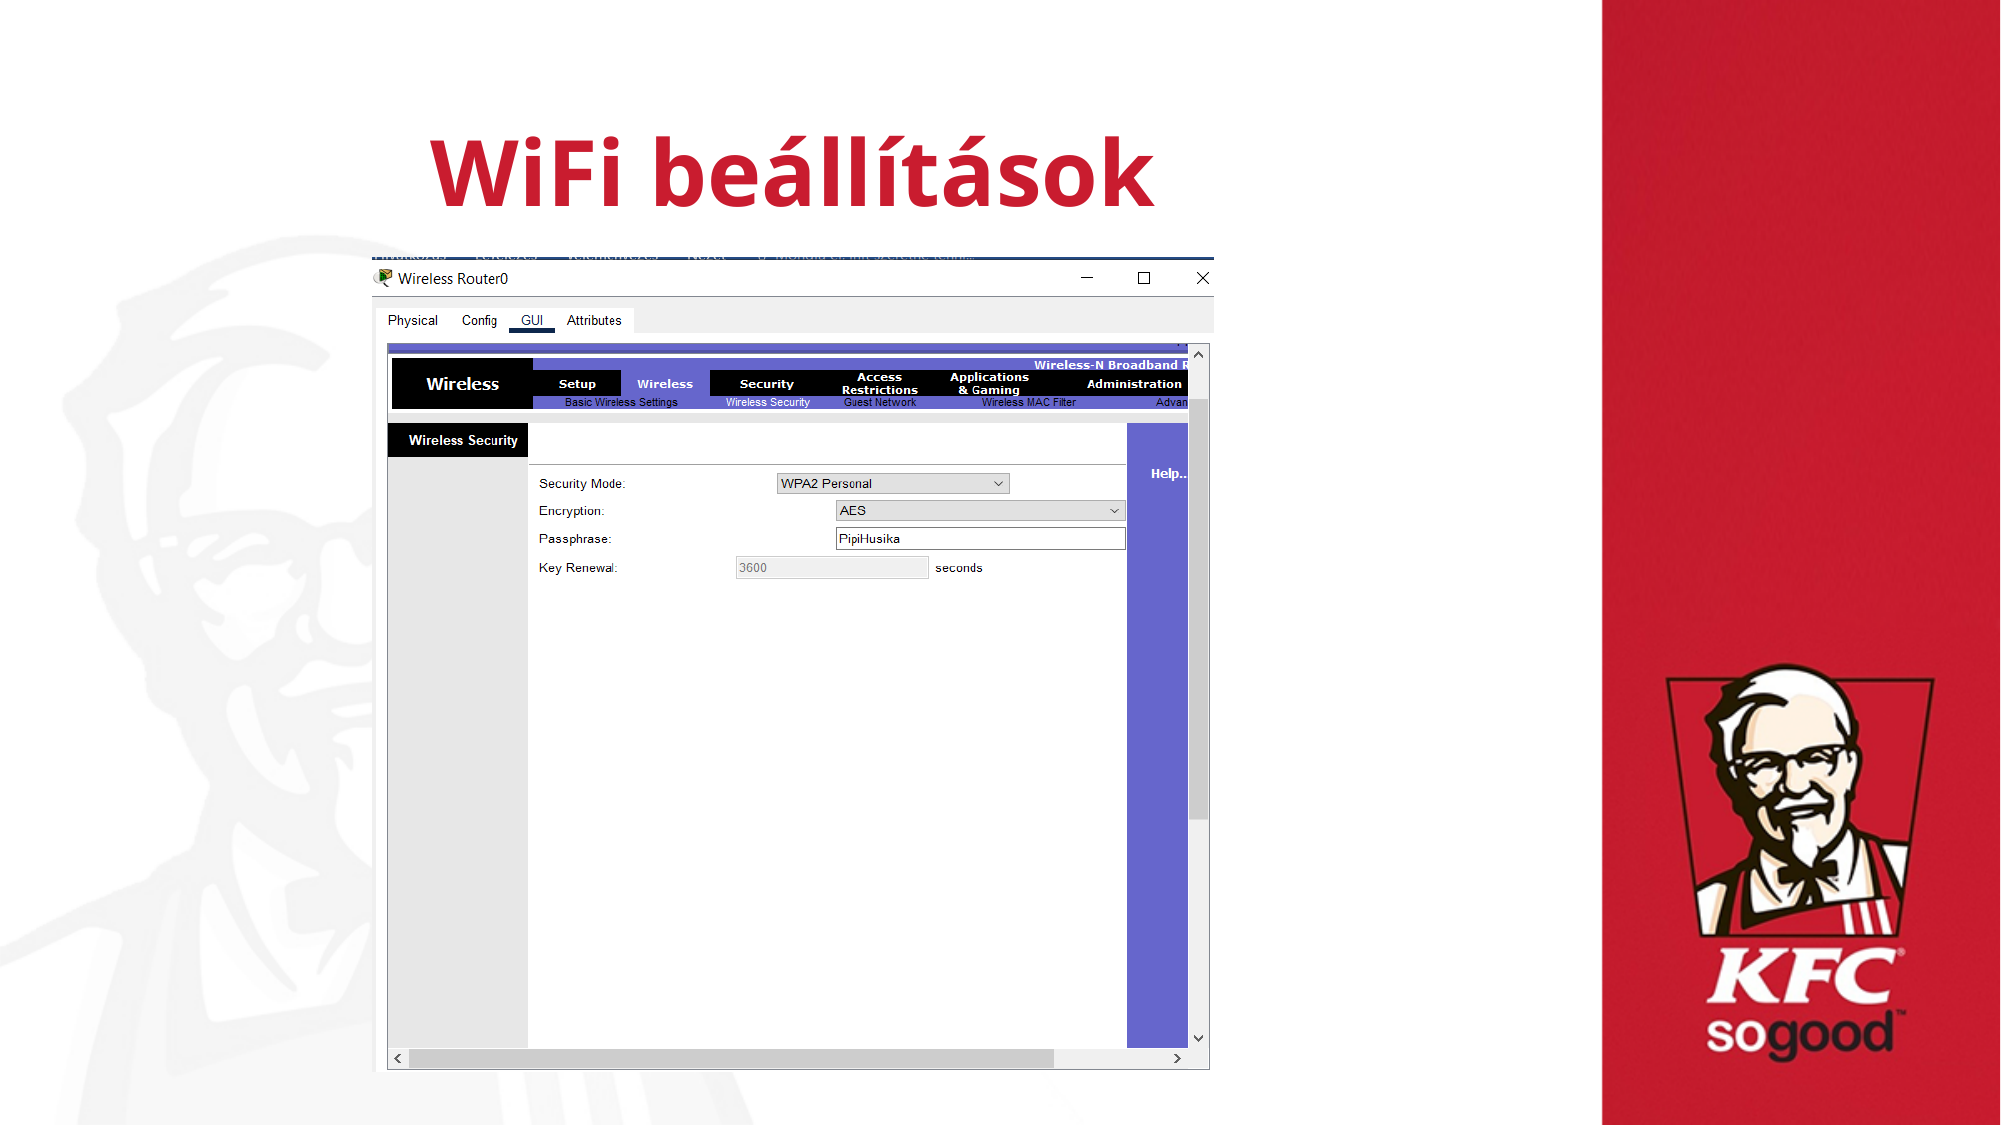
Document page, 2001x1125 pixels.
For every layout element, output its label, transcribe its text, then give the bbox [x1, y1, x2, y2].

picture [0, 0, 2001, 1125]
title WiFi beállítások [85, 68, 1501, 286]
